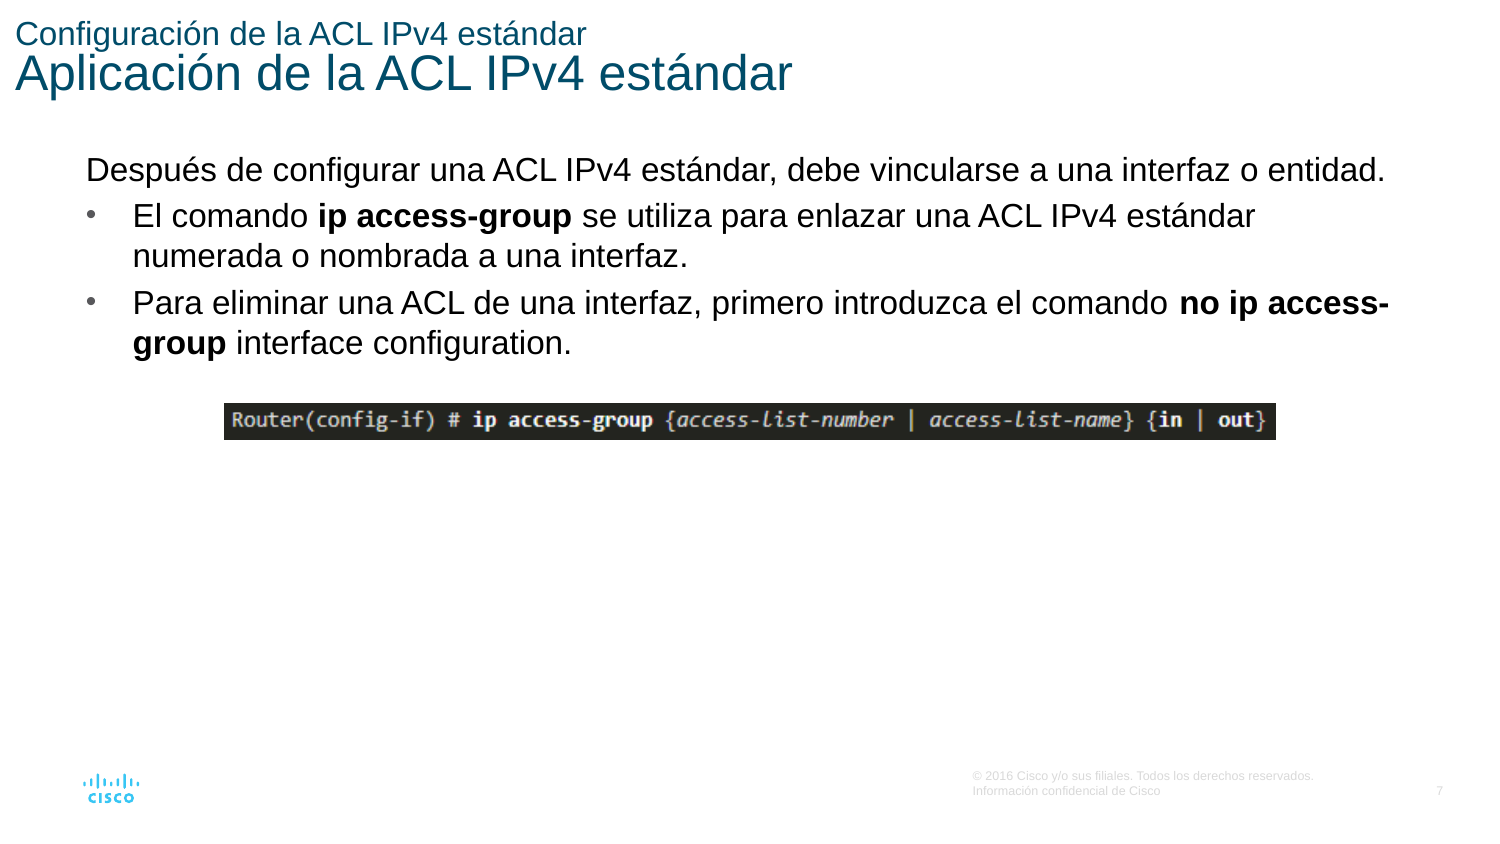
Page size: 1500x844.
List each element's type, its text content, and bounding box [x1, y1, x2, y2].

title Configuración de la ACL IPv4 estándar Aplicación de la ACL IPv4 estándar [0, 0, 1369, 121]
picture [223, 403, 1276, 441]
list Después de configurar una ACL IPv4 estándar, debe vincularse a una interfaz o entidad. El comando ip access-group se utiliza para enlazar una ACL IPv4 estándar numerada o nombrada a una interfaz. Para eliminar una ACL de una interfaz, primero introduzca el comando no ip access-group interface configuration. [70, 140, 1430, 367]
